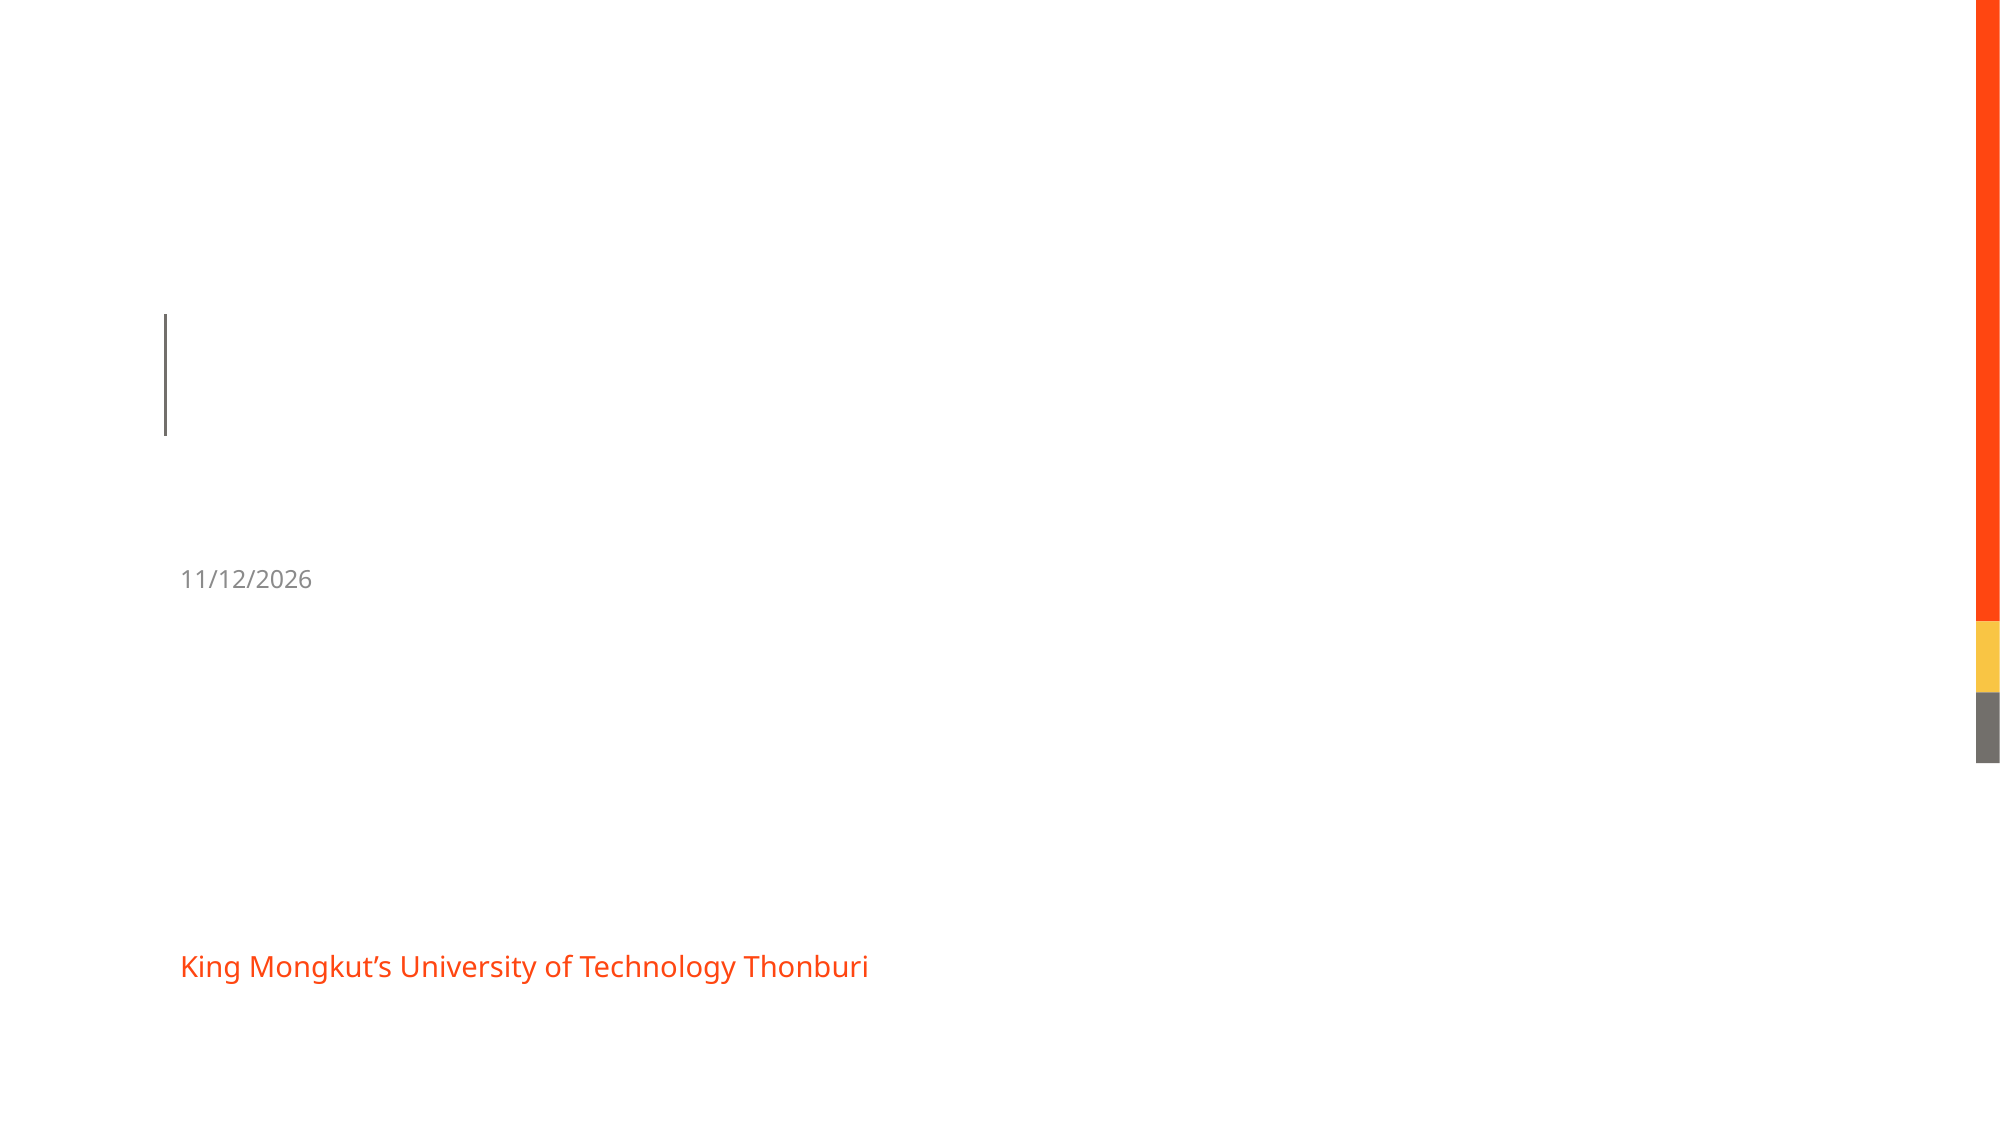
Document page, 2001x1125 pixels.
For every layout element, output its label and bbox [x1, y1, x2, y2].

slide_number [165, 550, 548, 611]
